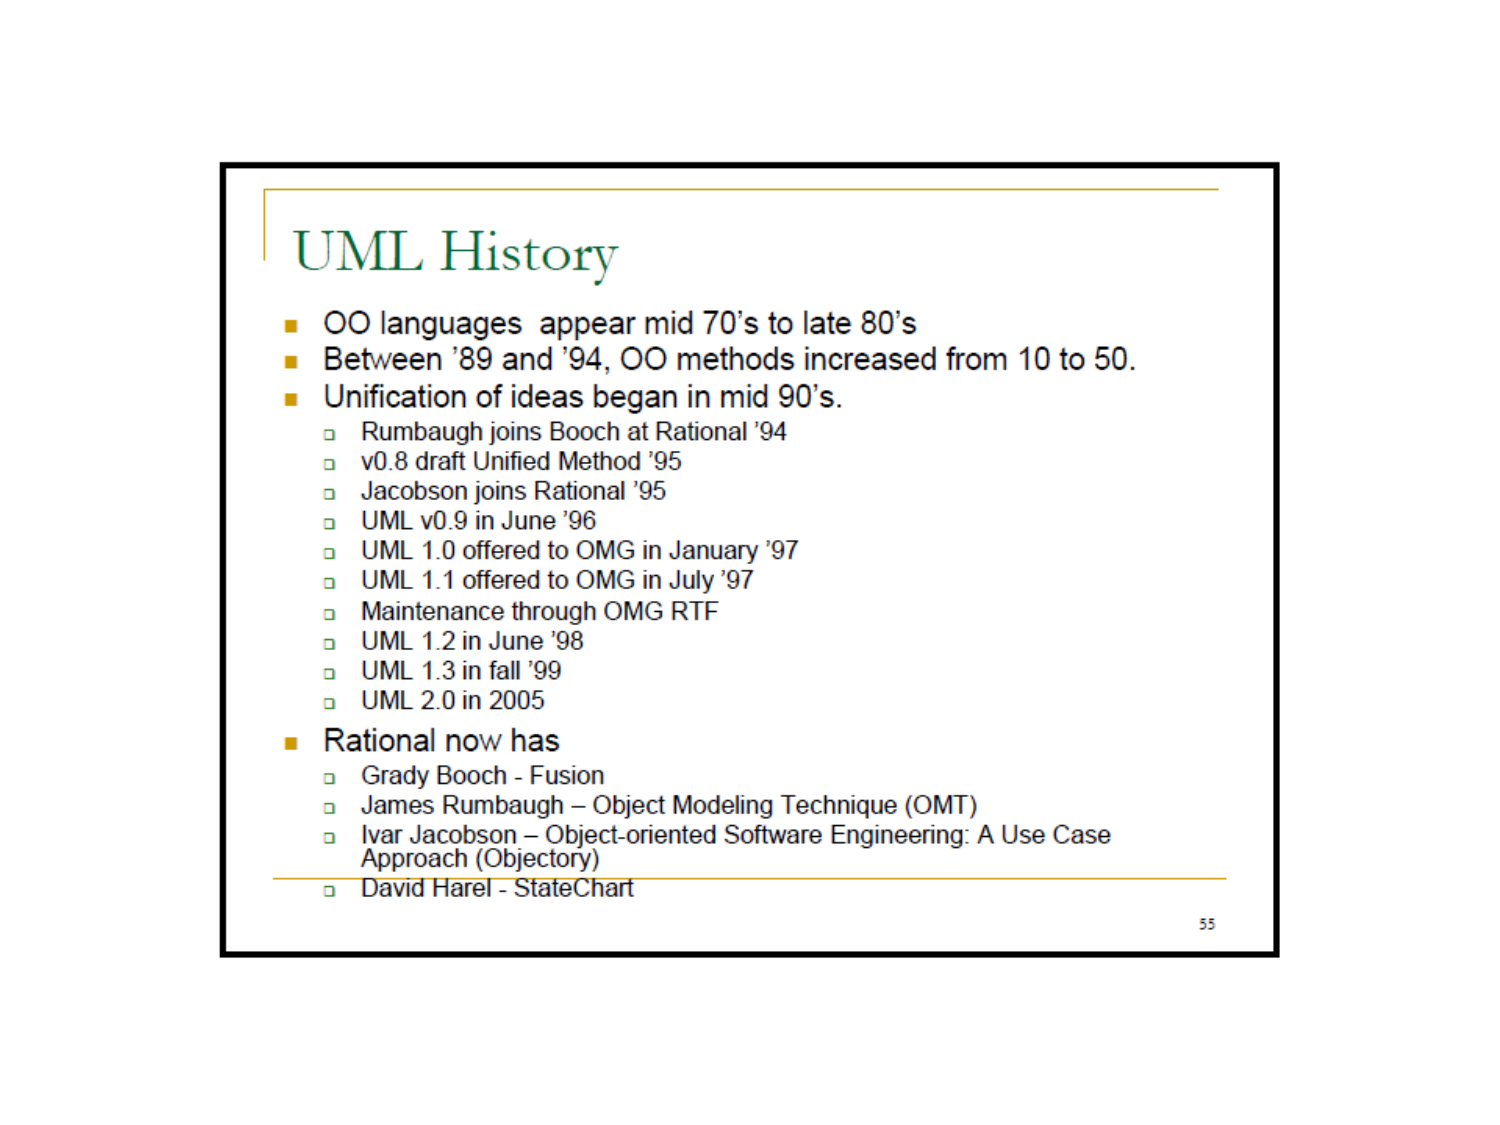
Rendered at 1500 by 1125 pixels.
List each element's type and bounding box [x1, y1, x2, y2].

picture [206, 152, 1294, 973]
